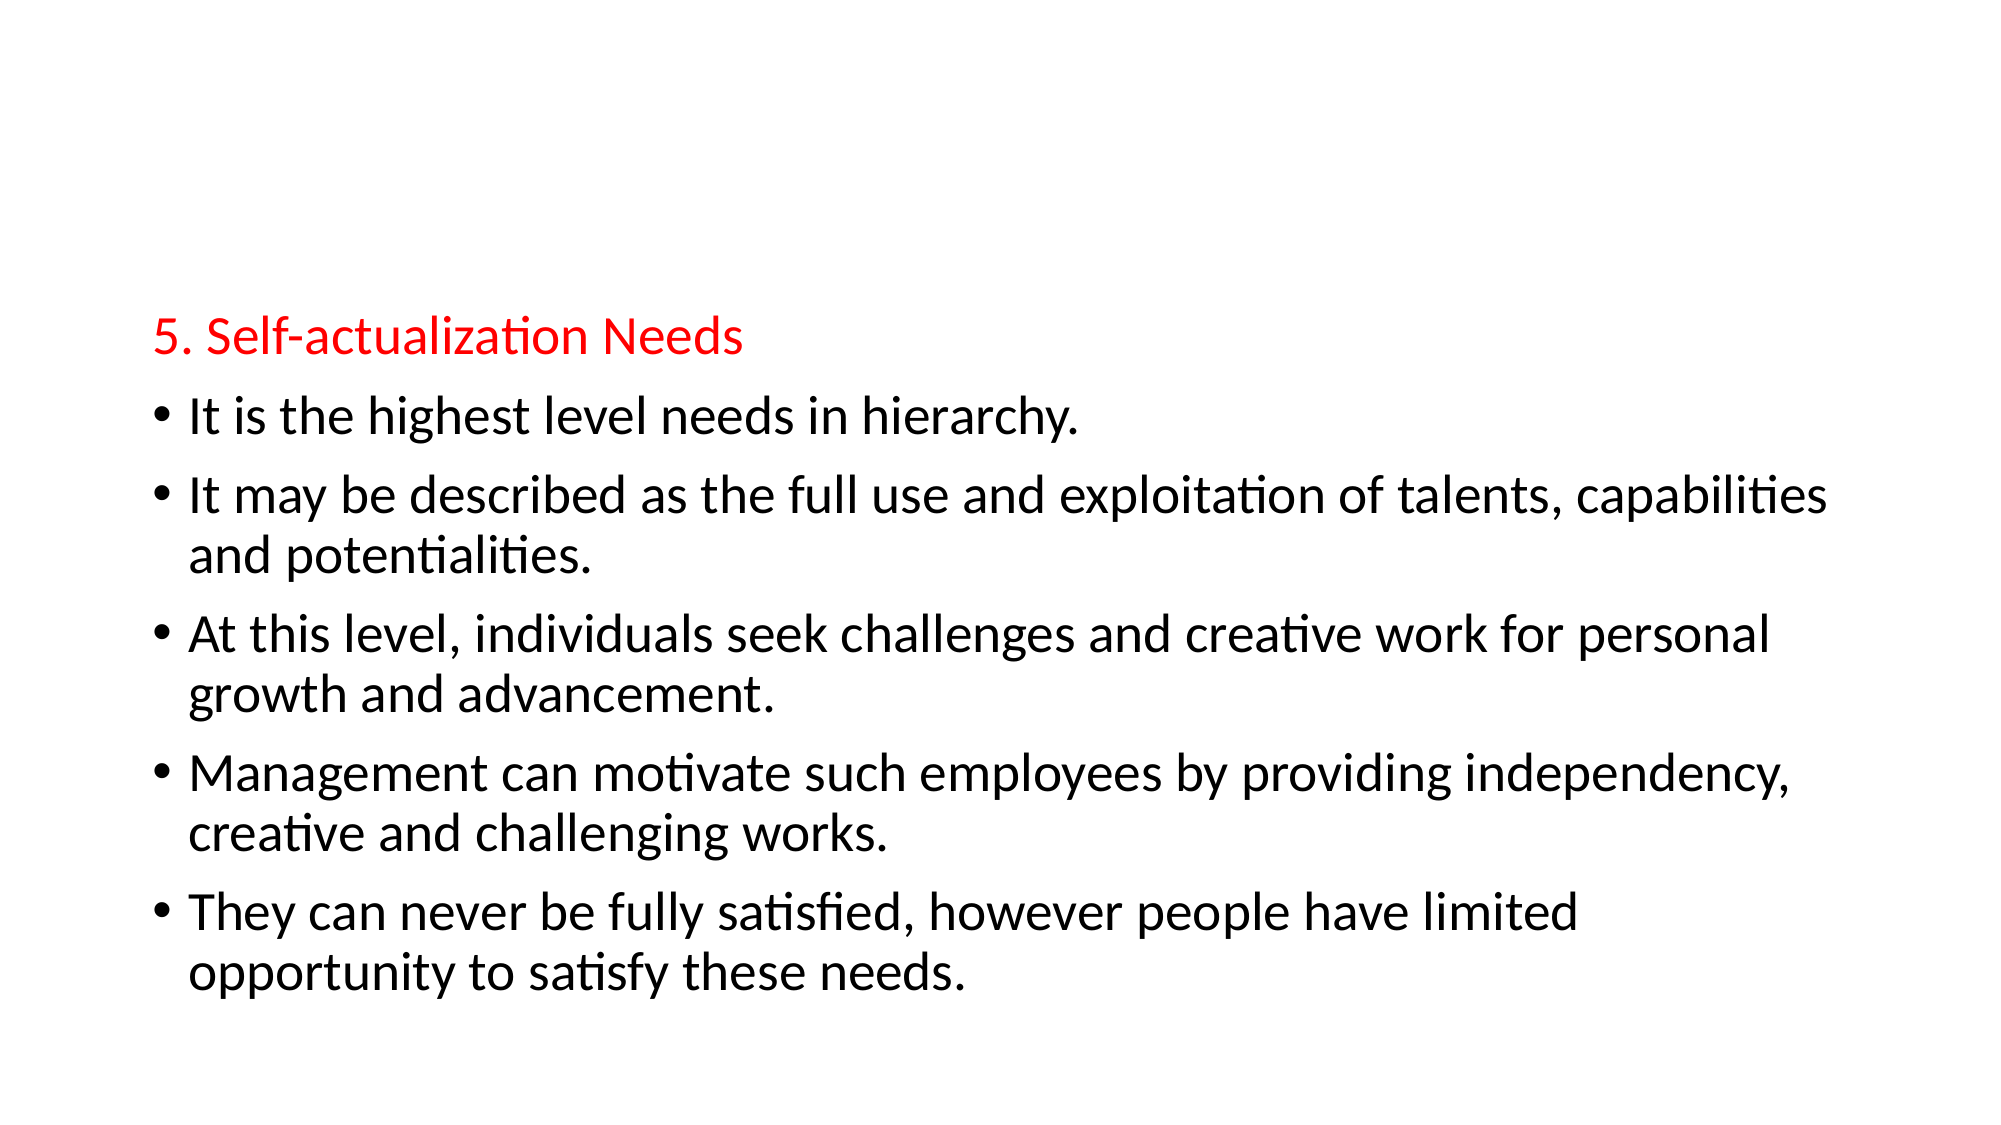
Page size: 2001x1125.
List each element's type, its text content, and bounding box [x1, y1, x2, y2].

list 5. Self-actualization Needs It is the highest level needs in hierarchy. It may be described as the full use and exploitation of talents, capabilities and potentialities. At this level, individuals seek challenges and creative work for personal growth and advancement. Management can motivate such employees by providing independency, creative and challenging works. They can never be fully satisfied, however people have limited opportunity to satisfy these needs. [137, 299, 1863, 1014]
